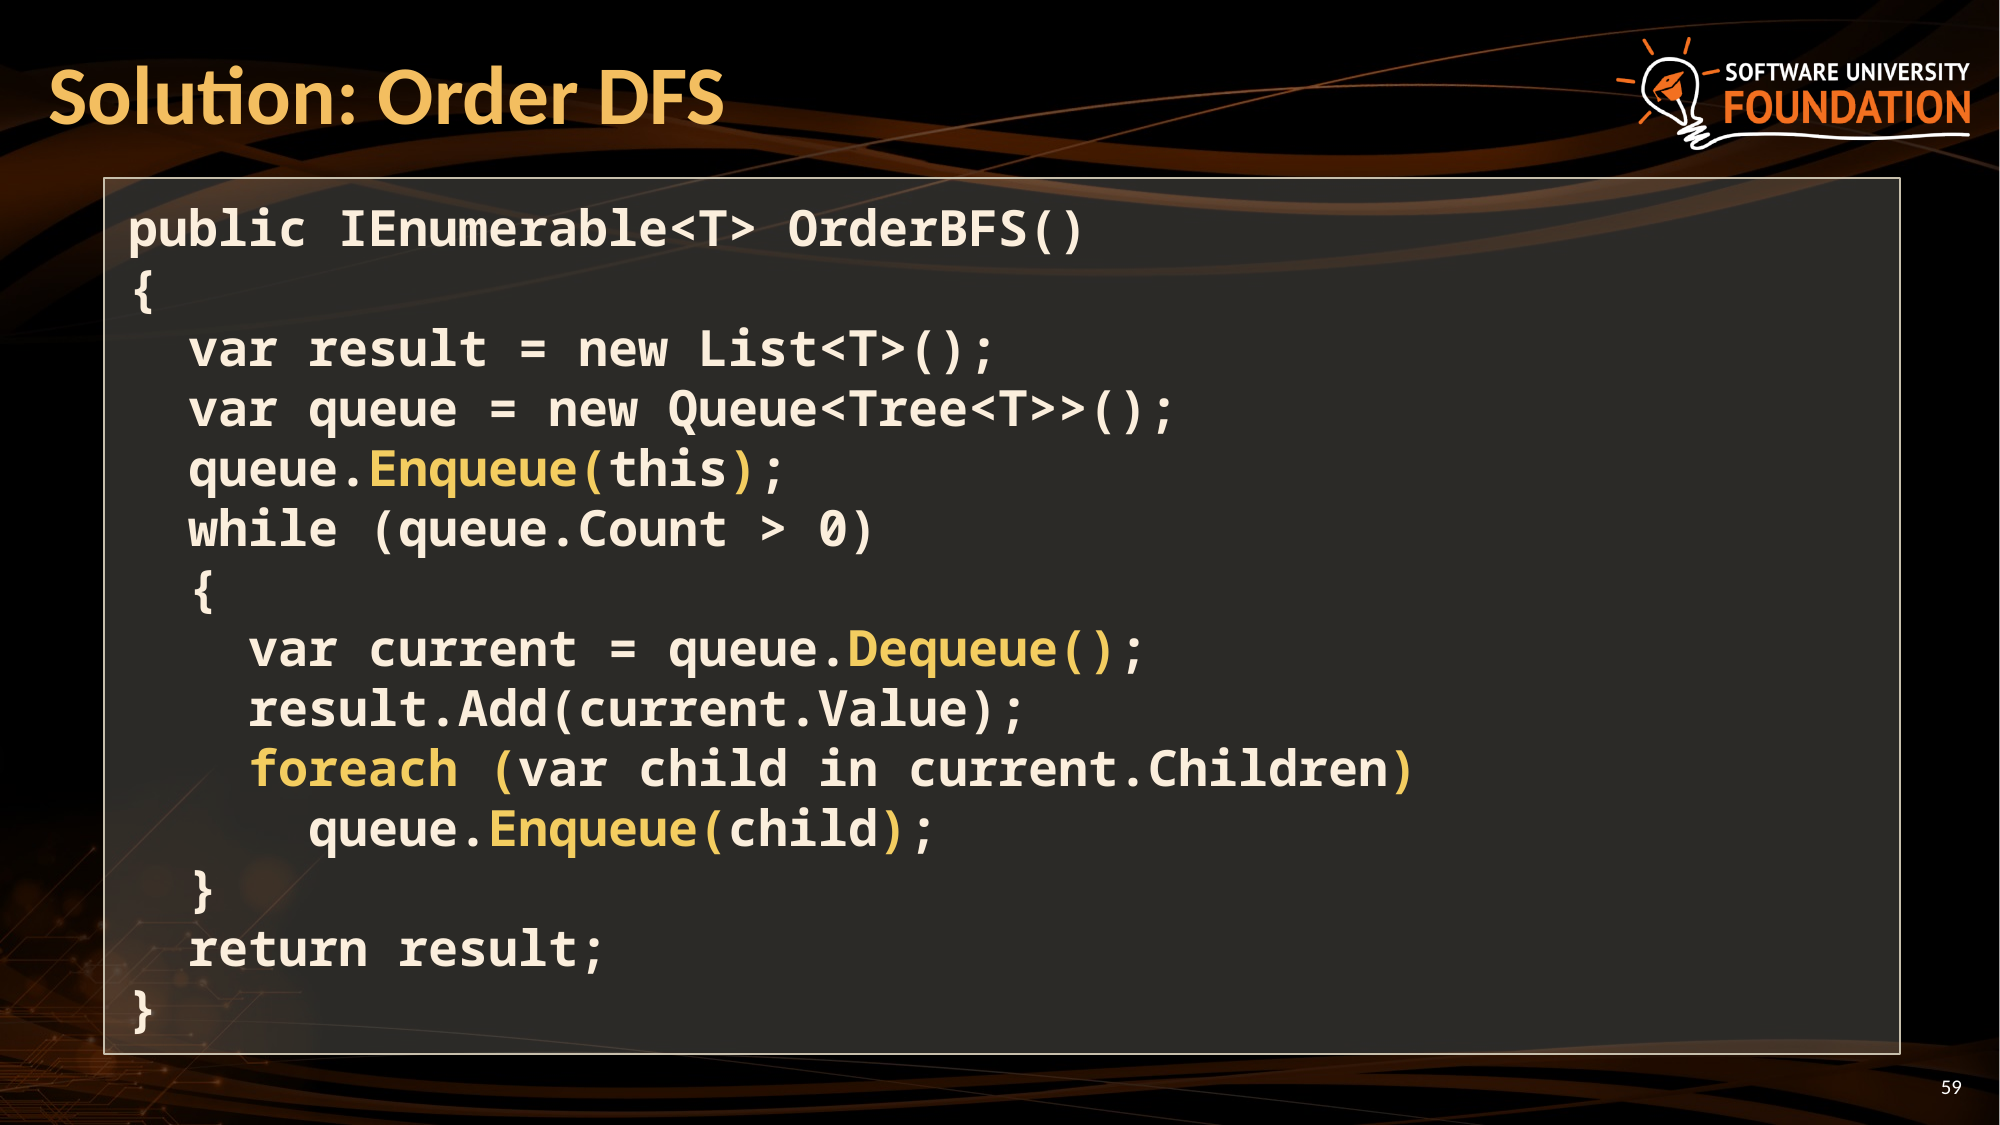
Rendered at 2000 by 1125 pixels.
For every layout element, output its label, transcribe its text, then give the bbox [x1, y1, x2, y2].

slide_number 59 [1897, 1070, 1968, 1103]
text_box public IEnumerable<T> OrderBFS() { var result = new List<T>(); var queue = new Queue<Tree<T>>(); queue.Enqueue(this); while (queue.Count > 0) { var current = queue.Dequeue(); result.Add(current.Value); foreach (var child in current.Children) queue.Enqueue(child); } return result; } [104, 178, 1900, 1054]
picture [0, 0, 2000, 1125]
title Solution: Order DFS [30, 6, 1602, 189]
